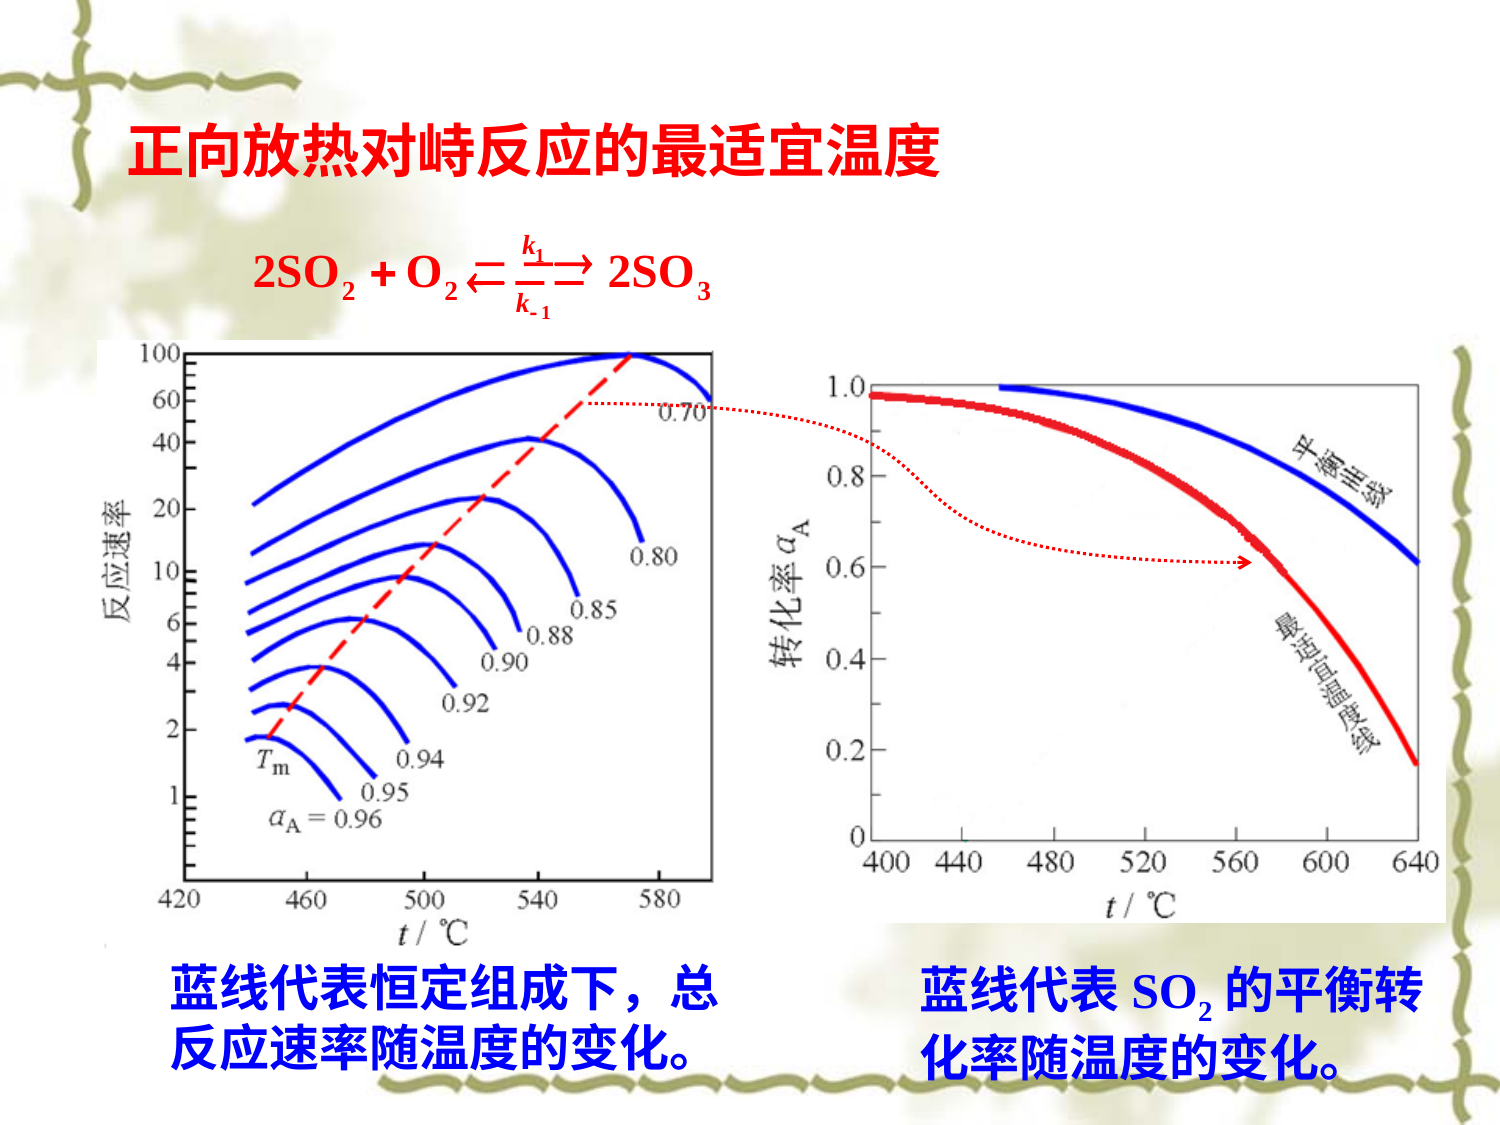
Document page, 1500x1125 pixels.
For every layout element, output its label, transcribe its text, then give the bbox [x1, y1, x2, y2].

text_box 正向放热对峙反应的最适宜温度 [111, 107, 1178, 192]
text_box 蓝线代表SO2的平衡转化率随温度的变化。 [904, 951, 1456, 1094]
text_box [588, 403, 1253, 563]
text_box 蓝线代表恒定组成下，总反应速率随温度的变化。 [154, 949, 750, 1084]
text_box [245, 224, 721, 328]
picture [0, 0, 1500, 1125]
